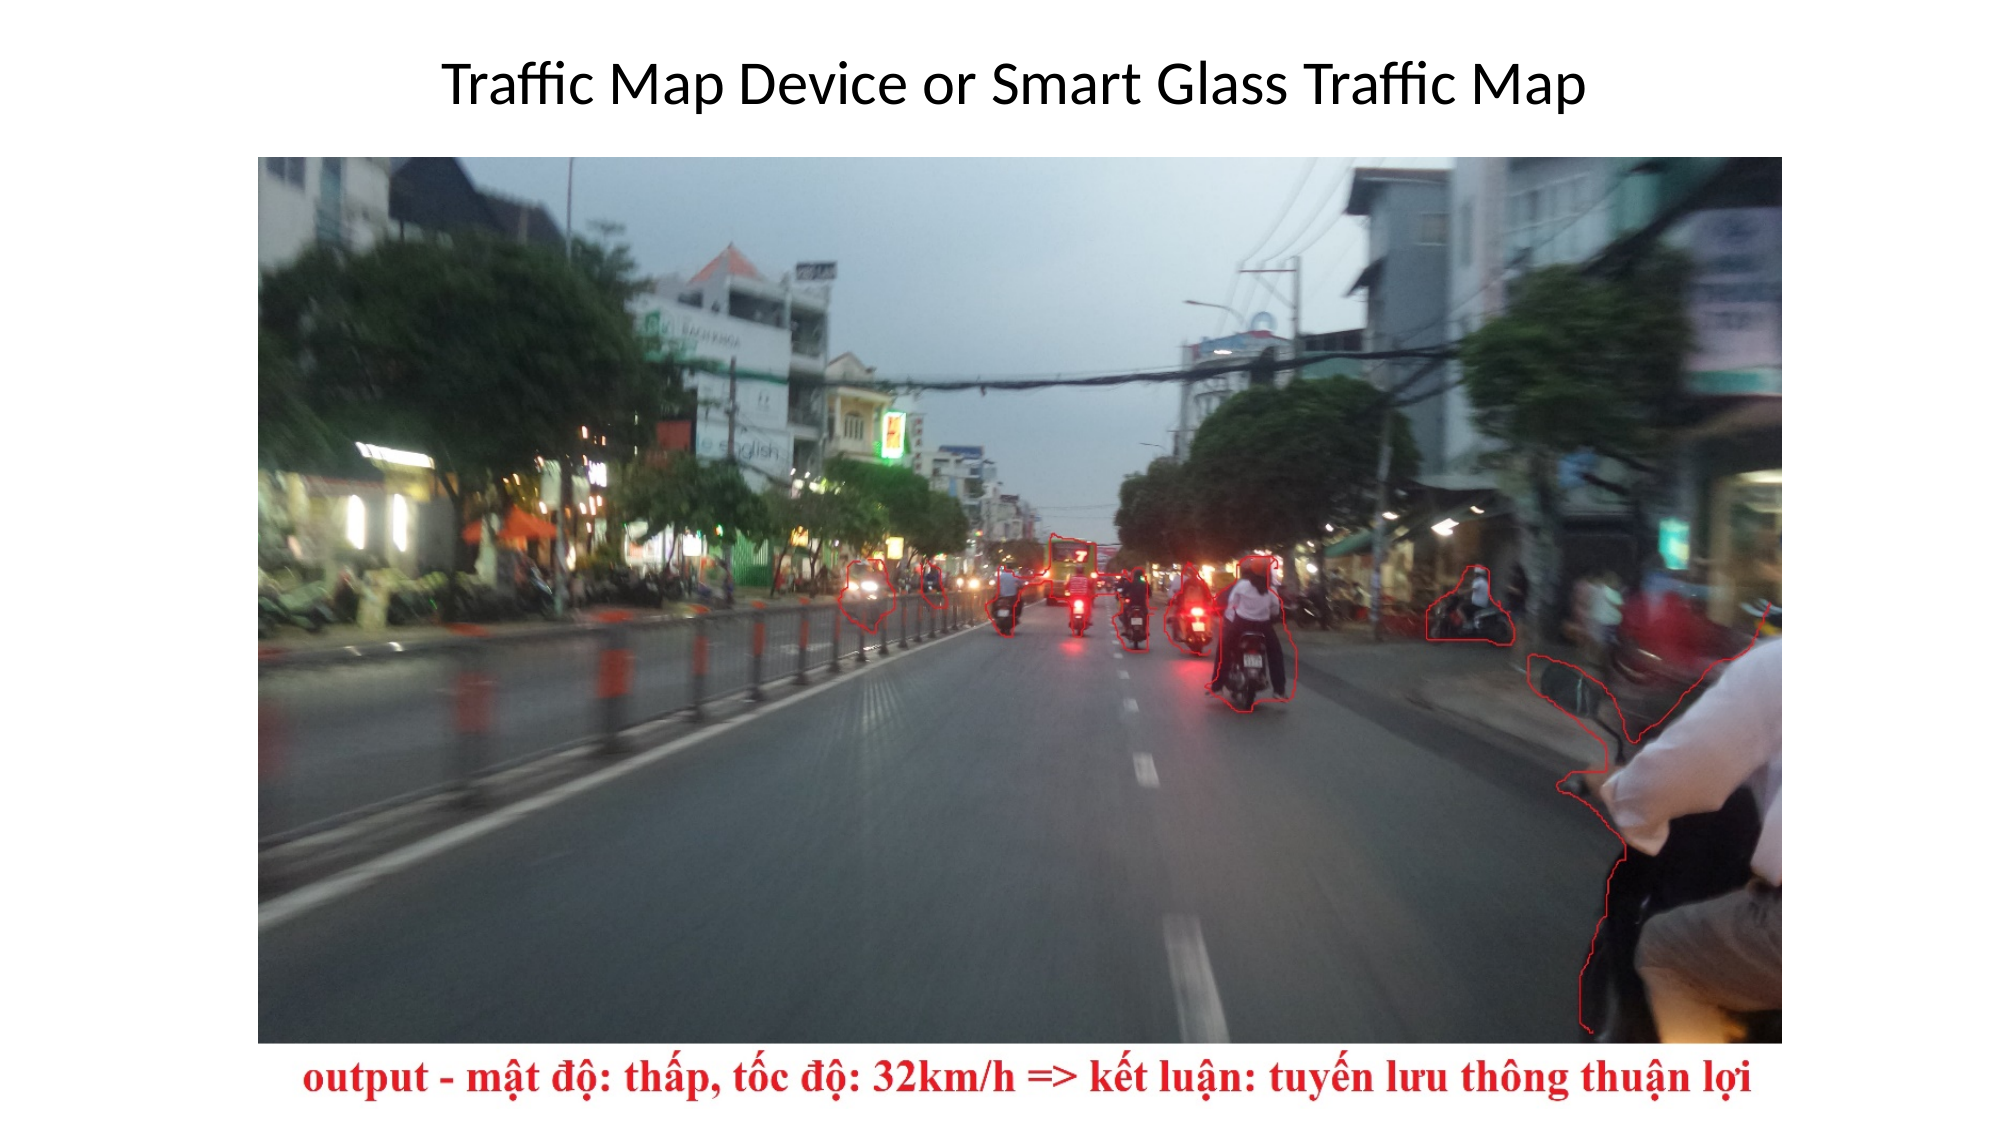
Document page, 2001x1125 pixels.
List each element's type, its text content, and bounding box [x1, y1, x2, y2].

text_box Traffic Map Device or Smart Glass Traffic Map [426, 35, 1905, 125]
picture [258, 157, 1782, 1109]
